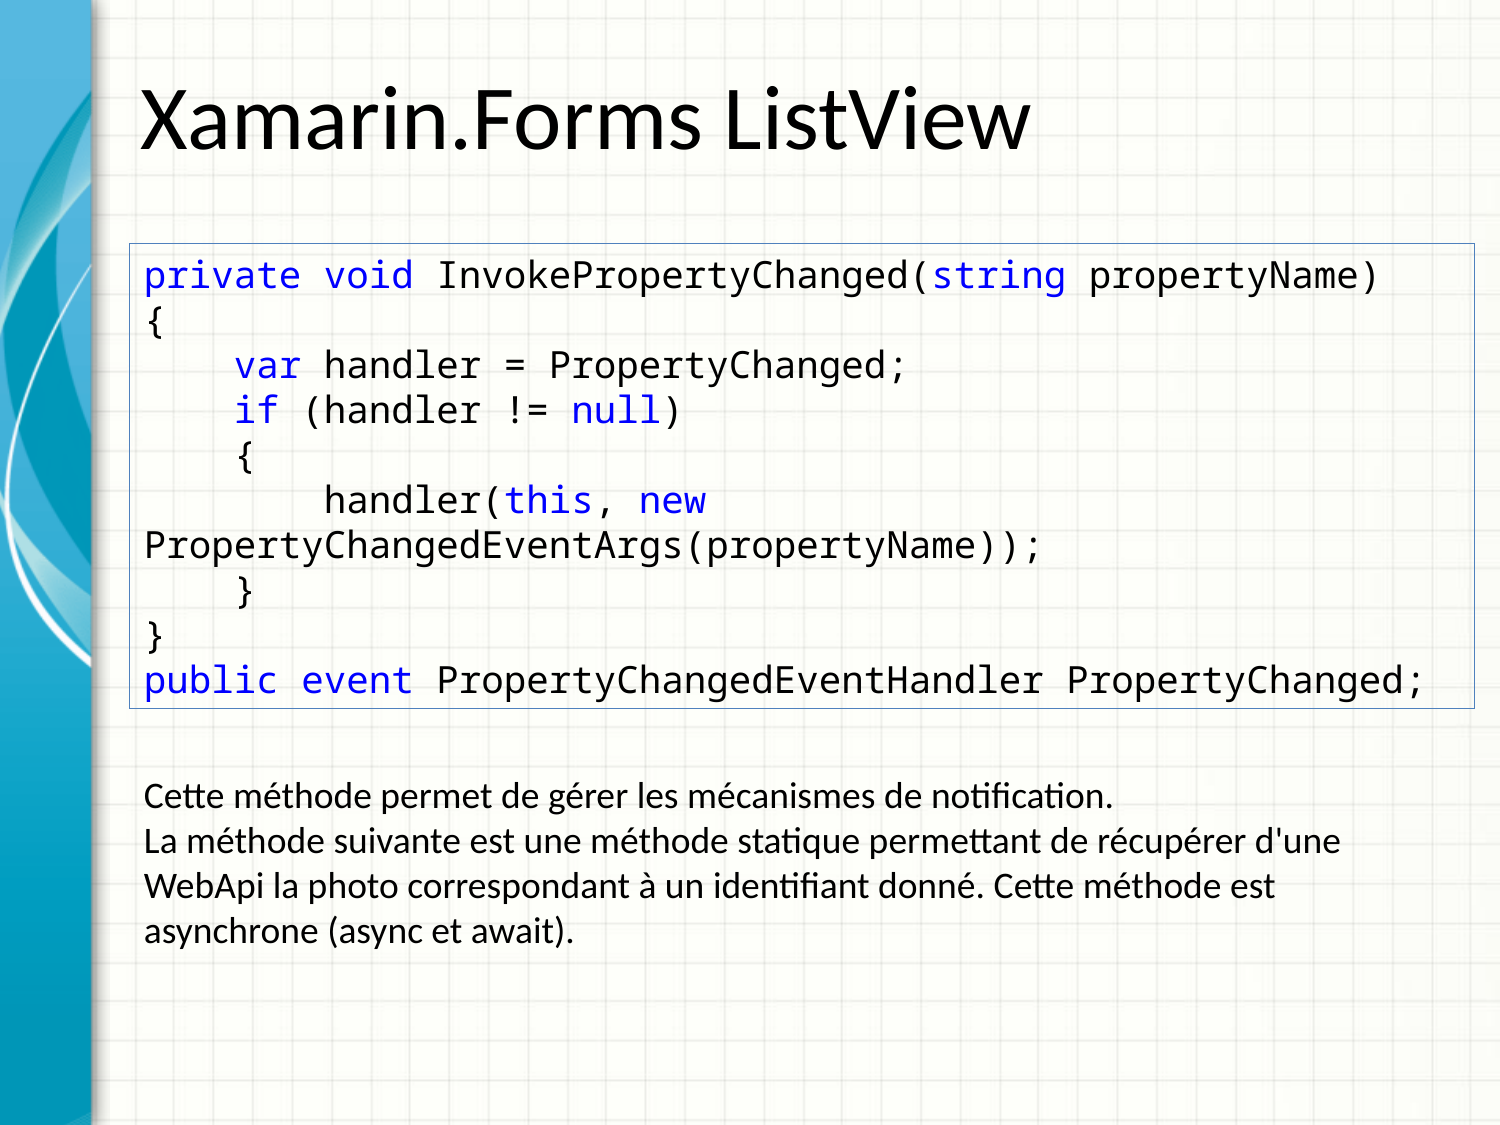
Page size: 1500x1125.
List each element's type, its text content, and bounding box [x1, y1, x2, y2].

picture [0, 0, 1500, 1125]
text_box Cette méthode permet de gérer les mécanismes de notification. La méthode suivante est une méthode statique permettant de récupérer d'une WebApi la photo correspondant à un identifiant donné. Cette méthode est asynchrone (async et await). [129, 763, 1475, 958]
title Xamarin.Forms ListView [125, 19, 1450, 207]
text_box private void InvokePropertyChanged(string propertyName) { var handler = PropertyChanged; if (handler != null) { handler(this, new PropertyChangedEventArgs(propertyName)); } } public event PropertyChangedEventHandler PropertyChanged; [129, 243, 1475, 709]
